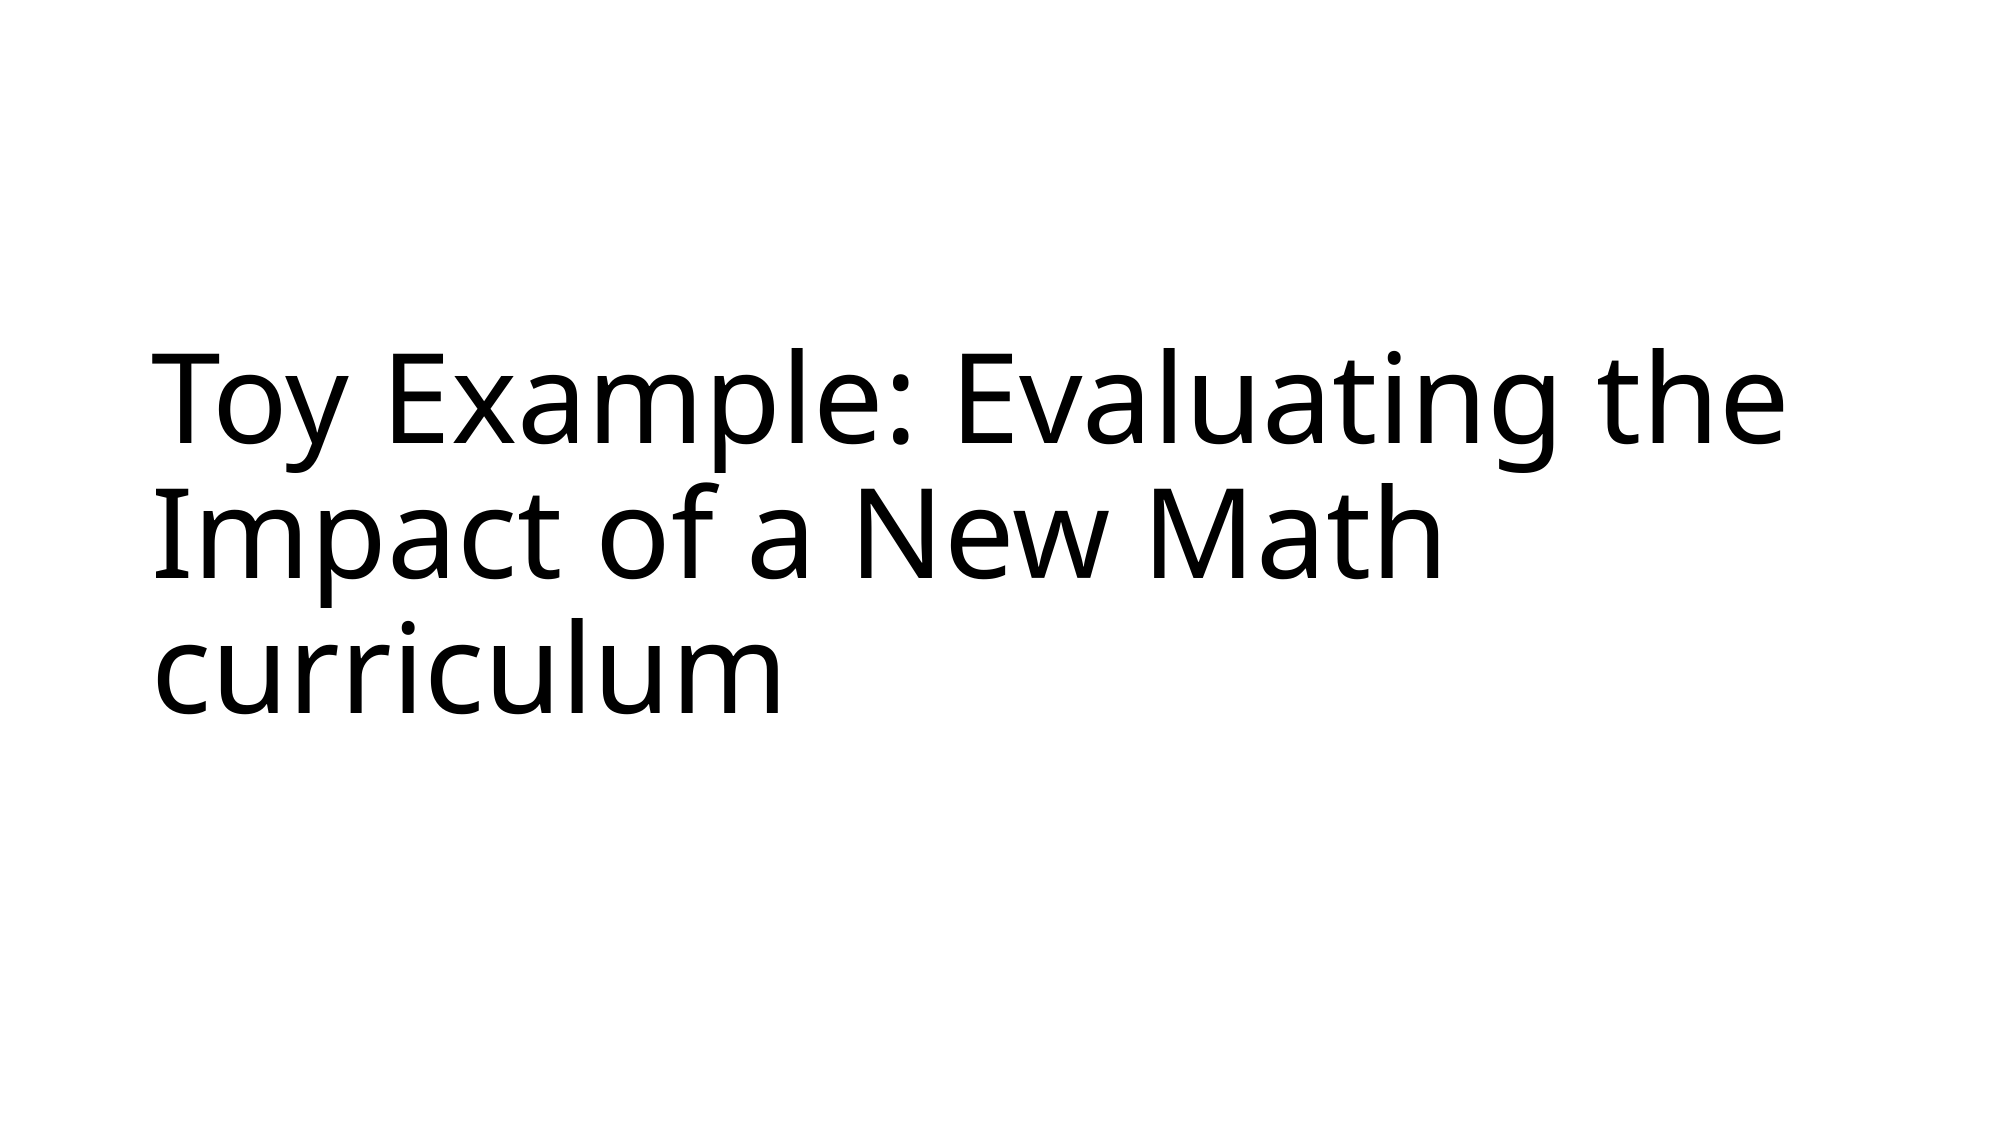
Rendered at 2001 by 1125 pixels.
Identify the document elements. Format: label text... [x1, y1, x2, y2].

title Toy Example: Evaluating the Impact of a New Math curriculum [136, 280, 1862, 749]
